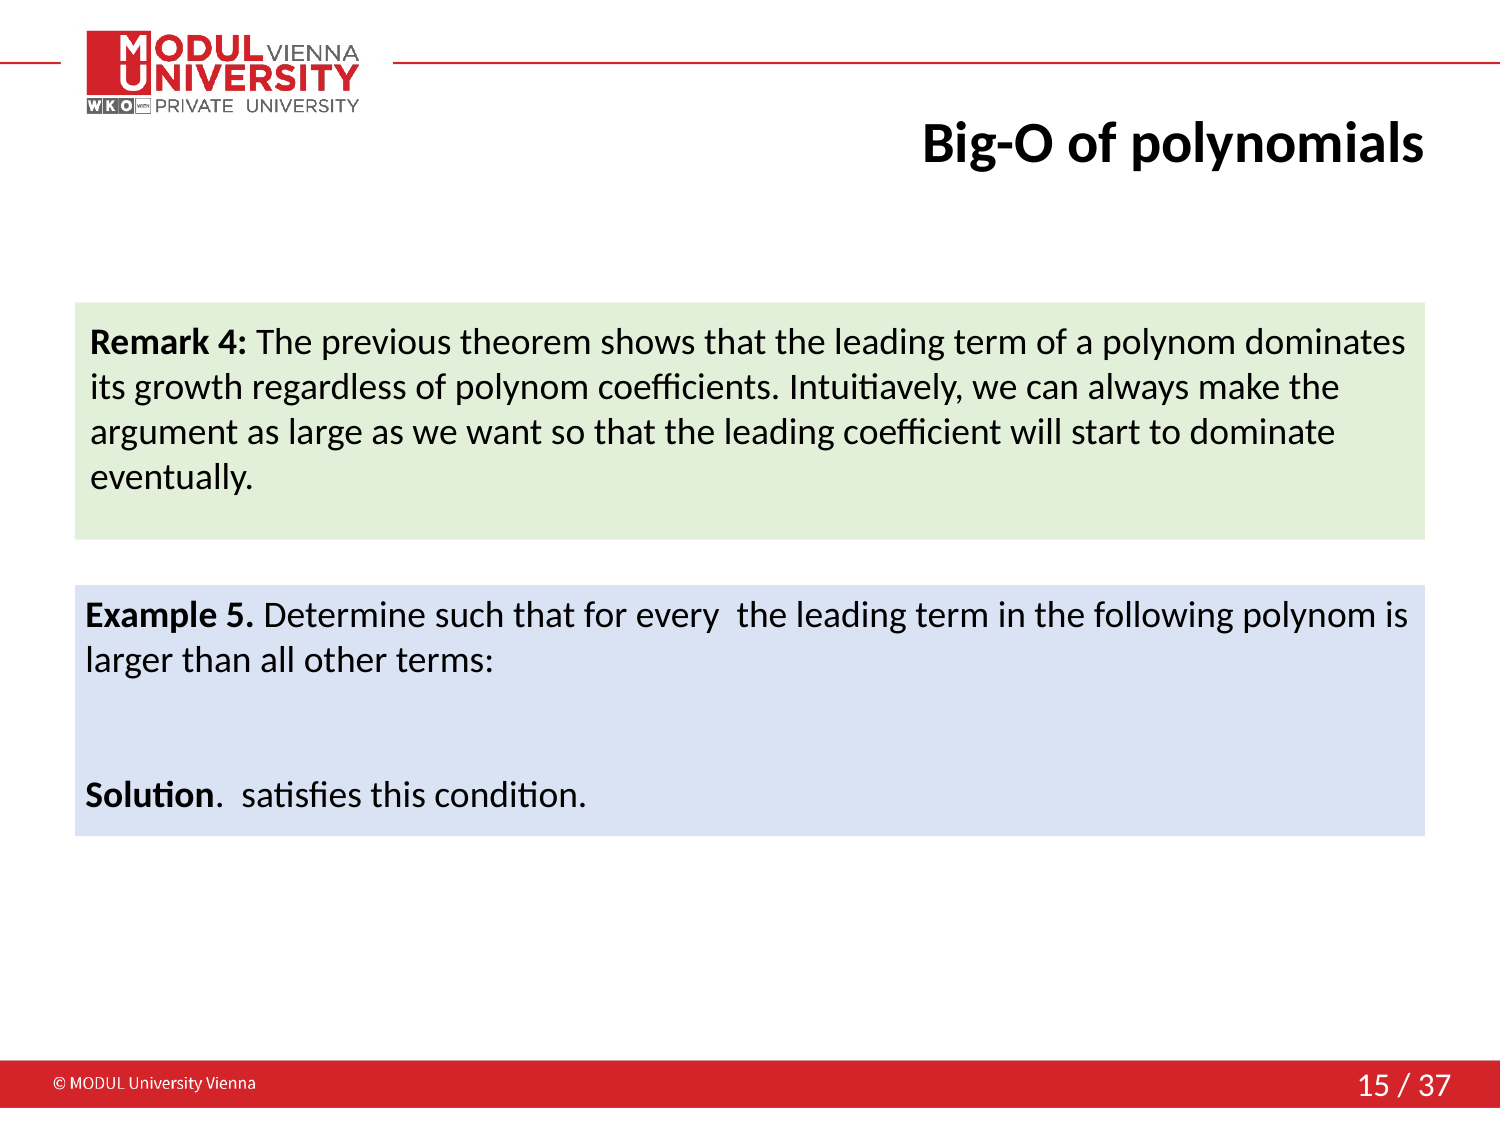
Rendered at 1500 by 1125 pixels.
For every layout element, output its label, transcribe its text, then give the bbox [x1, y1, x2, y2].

picture [0, 0, 1500, 1125]
text_box Remark 4: The previous theorem shows that the leading term of a polynom dominates its growth regardless of polynom coefficients. Intuitiavely, we can always make the argument as large as we want so that the leading coefficient will start to dominate eventually. [74, 302, 1425, 540]
title Big-O of polynomials [75, 44, 1425, 233]
